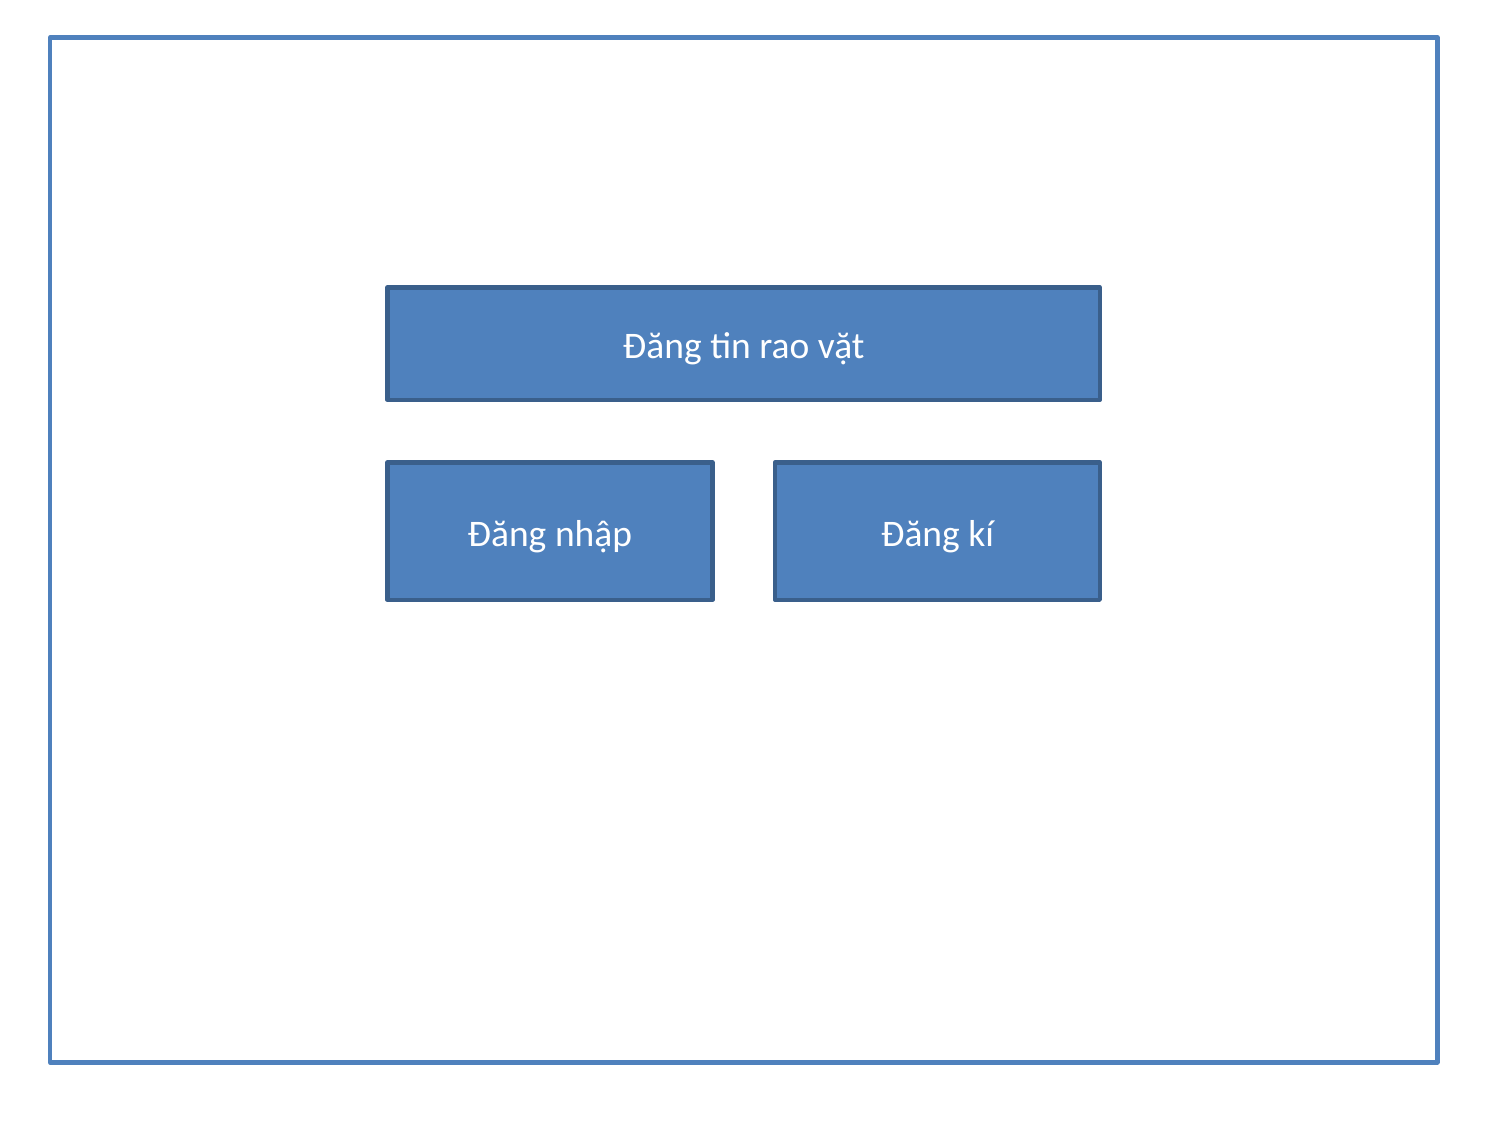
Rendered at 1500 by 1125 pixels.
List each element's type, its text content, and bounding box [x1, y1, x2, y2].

text_box [48, 35, 1440, 1065]
text_box Đăng nhập [385, 460, 715, 602]
text_box Đăng tin rao vặt [385, 285, 1102, 402]
text_box Đăng kí [773, 460, 1102, 602]
